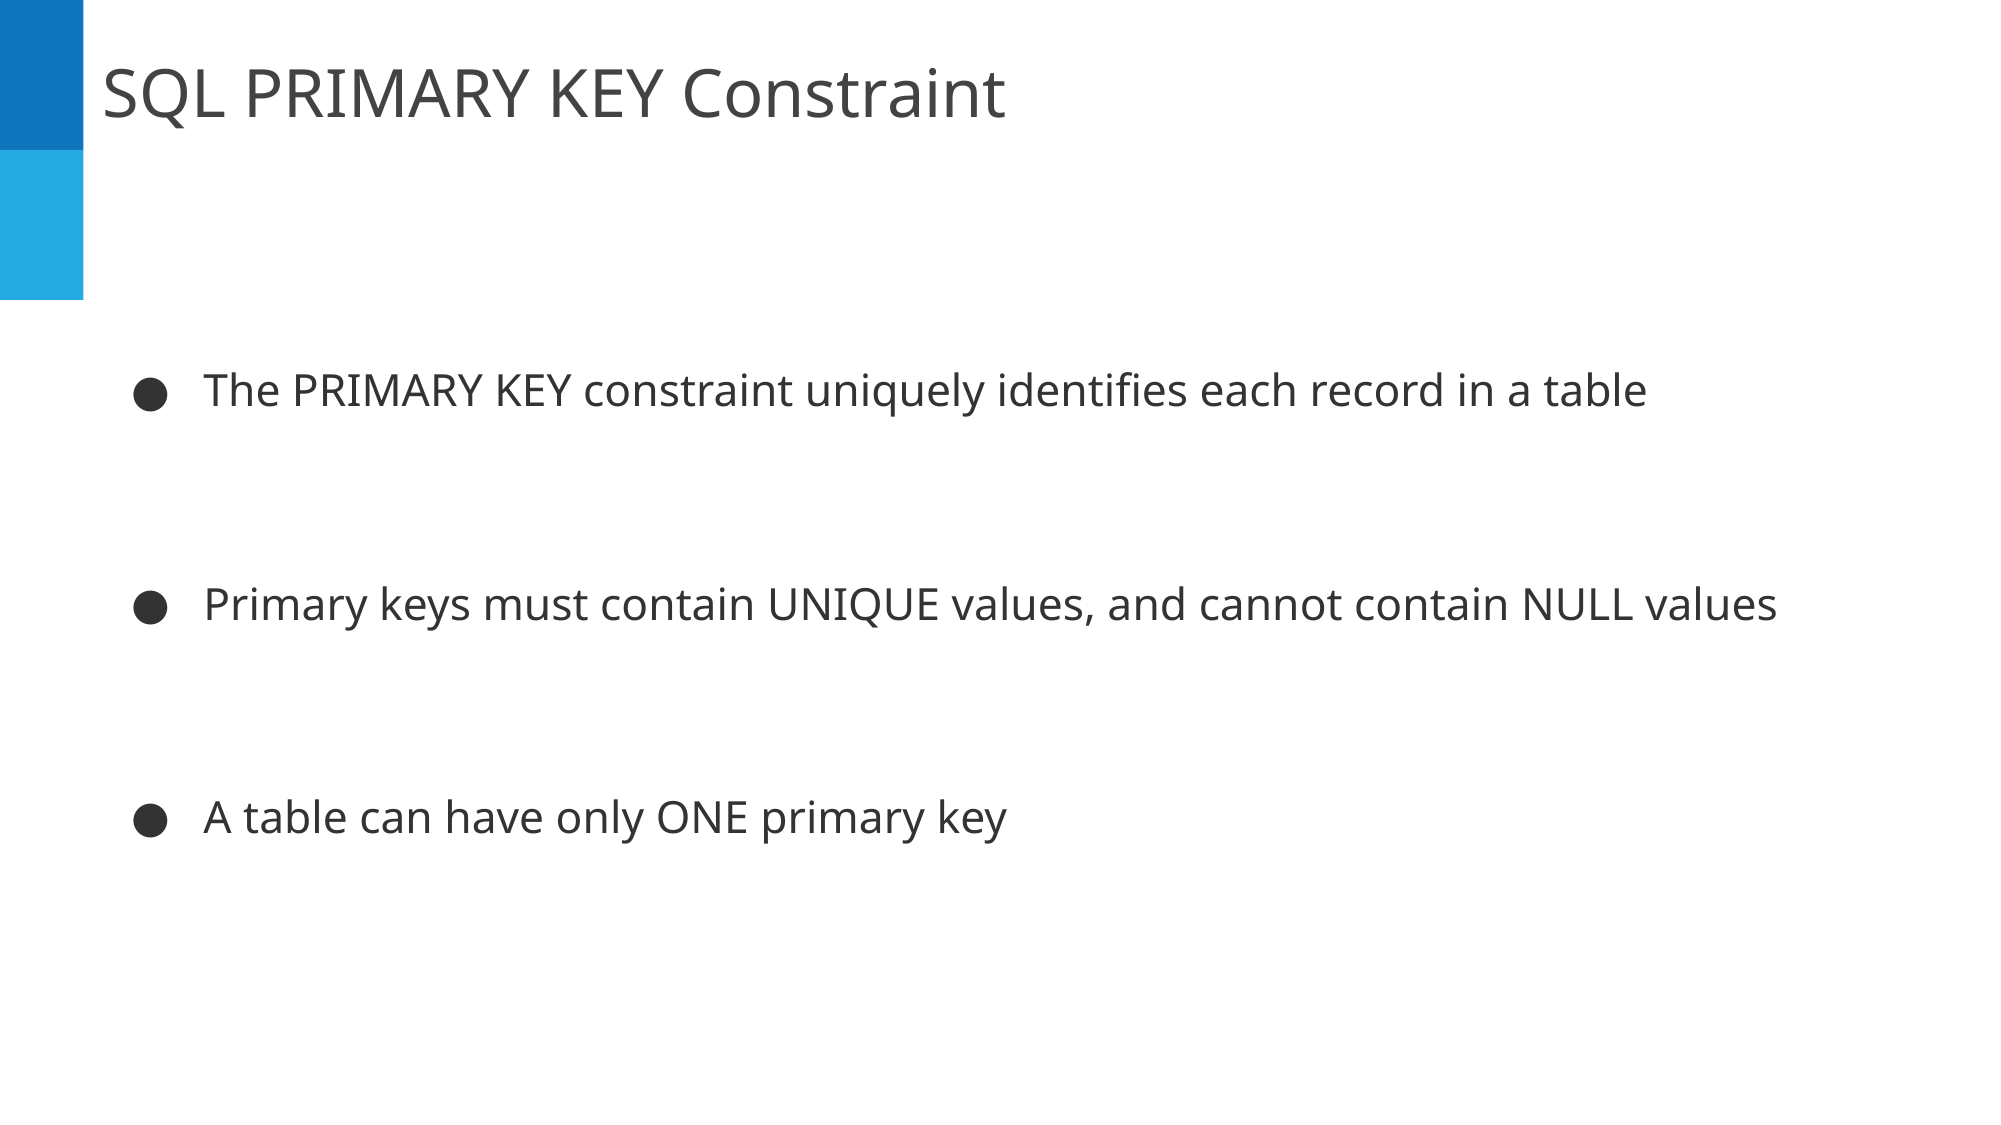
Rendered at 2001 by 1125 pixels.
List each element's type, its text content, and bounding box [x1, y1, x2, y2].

text_box SQL PRIMARY KEY Constraint [84, 30, 1713, 147]
text_box [0, 0, 84, 149]
text_box The PRIMARY KEY constraint uniquely identifies each record in a table Primary keys must contain UNIQUE values, and cannot contain NULL values A table can have only ONE primary key [83, 342, 1947, 916]
text_box [0, 149, 84, 300]
